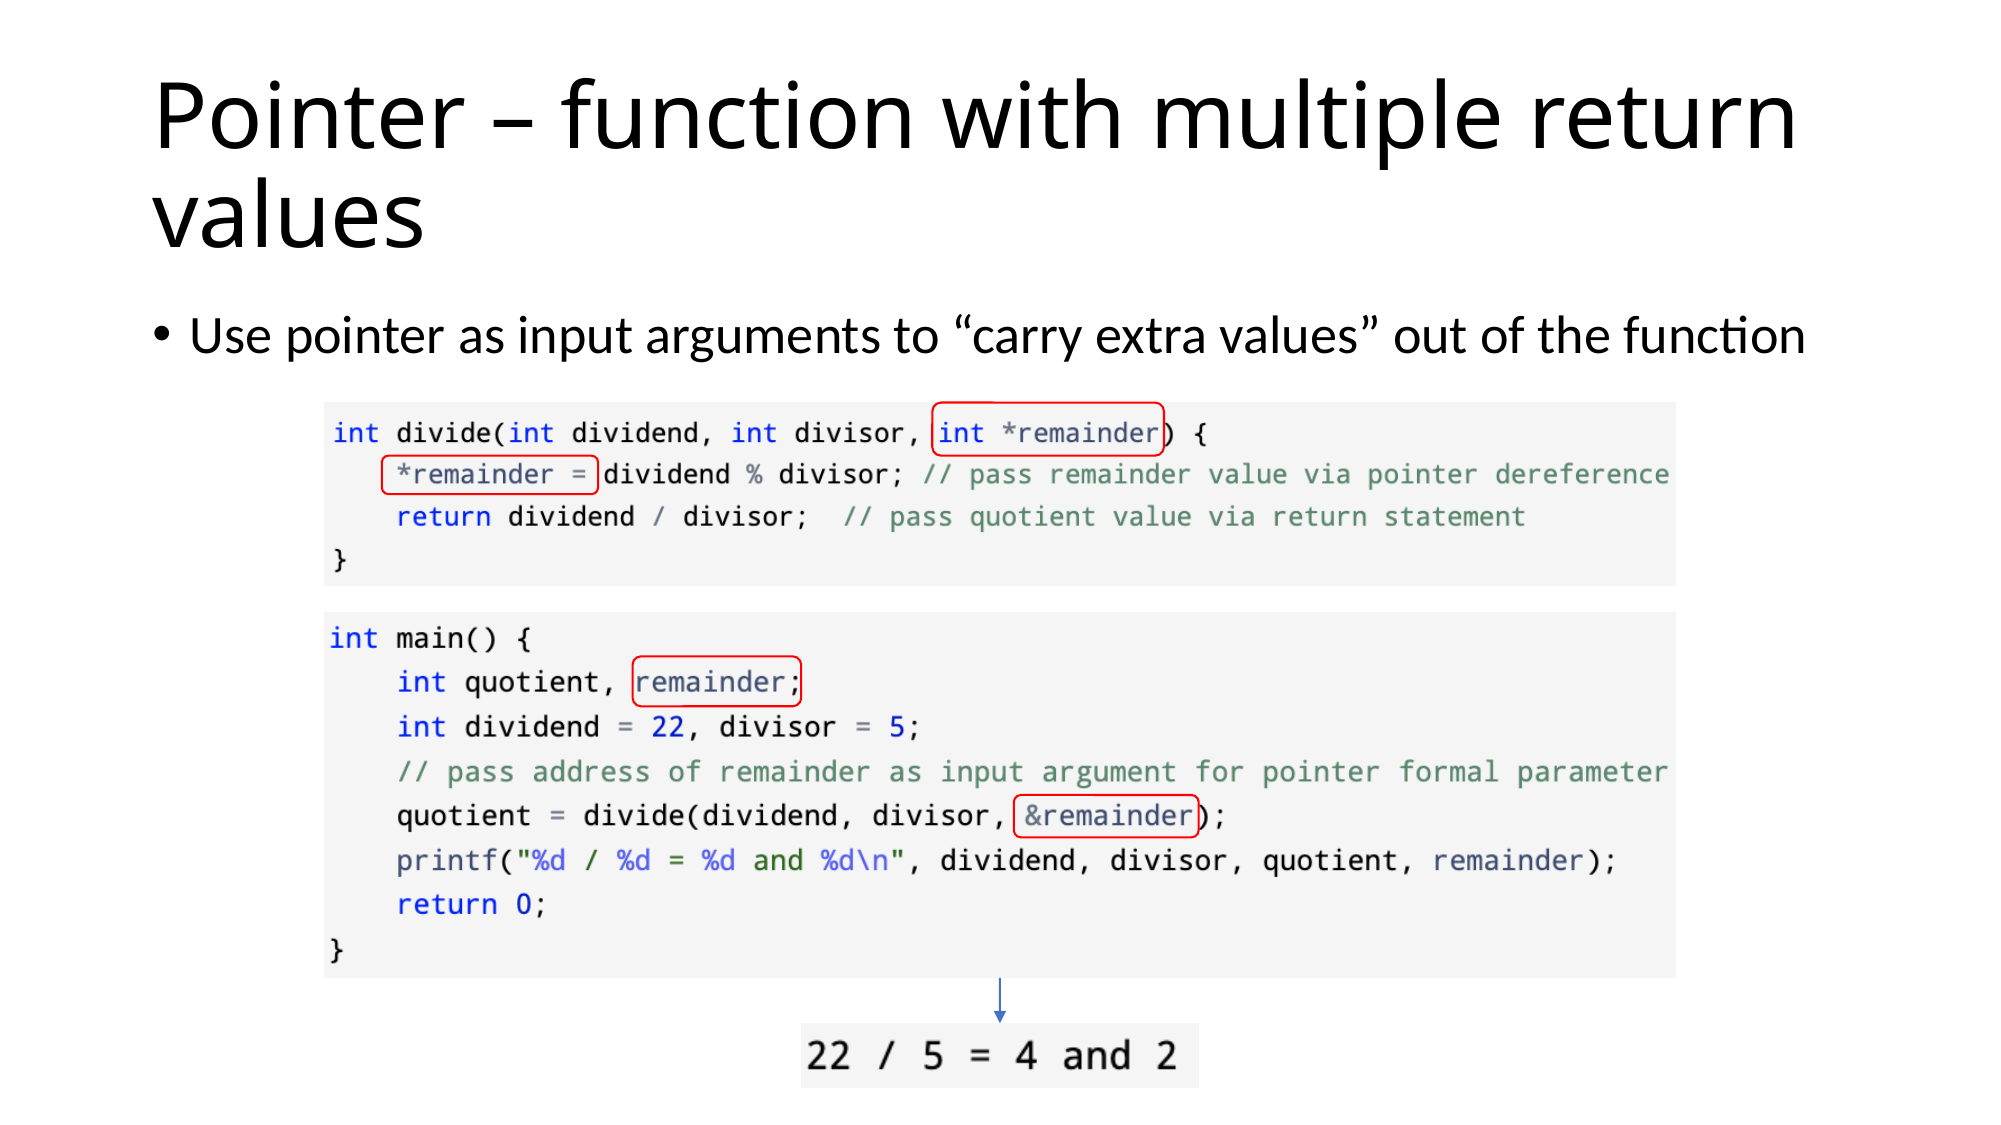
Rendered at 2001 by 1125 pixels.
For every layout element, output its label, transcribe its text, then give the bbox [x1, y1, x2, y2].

list Use pointer as input arguments to “carry extra values” out of the function [137, 299, 1863, 1014]
title Pointer – function with multiple return values [137, 59, 1863, 278]
picture [801, 1023, 1199, 1088]
picture [324, 612, 1676, 978]
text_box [324, 402, 1676, 586]
